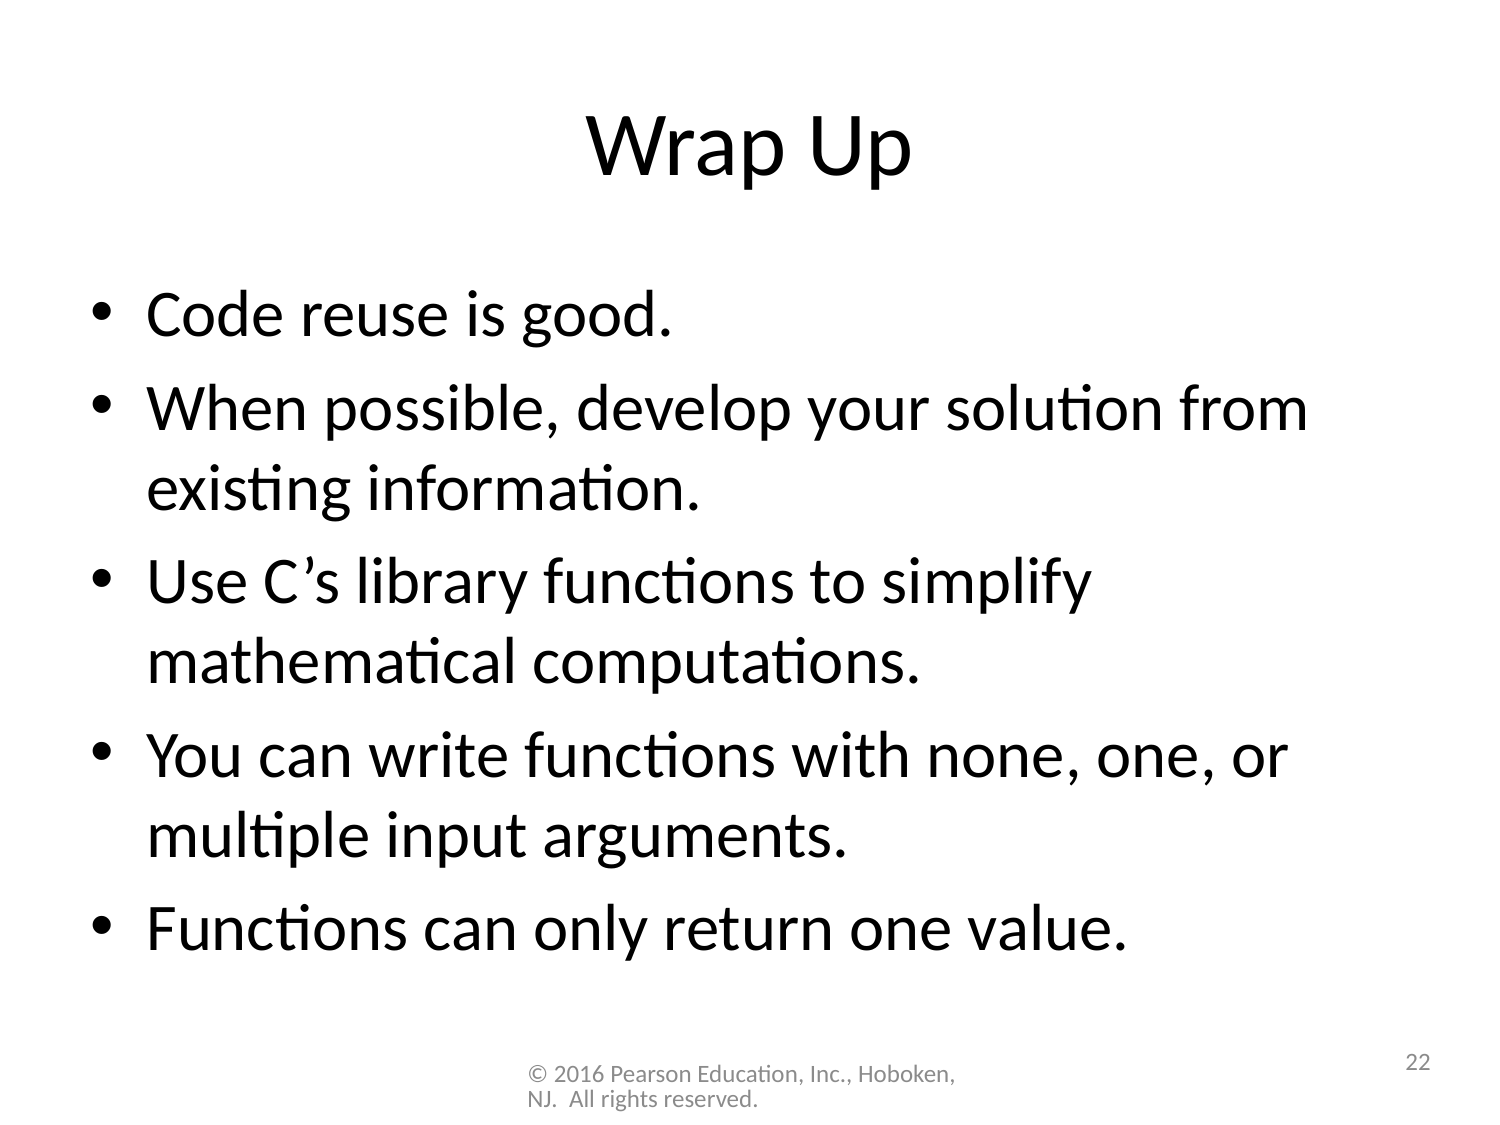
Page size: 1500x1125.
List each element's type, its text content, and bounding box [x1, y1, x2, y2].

footer © 2016 Pearson Education, Inc., Hoboken, NJ. All rights reserved. [512, 1042, 988, 1103]
list Code reuse is good. When possible, develop your solution from existing information. Use C’s library functions to simplify mathematical computations. You can write functions with none, one, or multiple input arguments. Functions can only return one value. [75, 262, 1425, 1005]
title Wrap Up [75, 45, 1425, 233]
slide_number 22 [1095, 1030, 1446, 1091]
